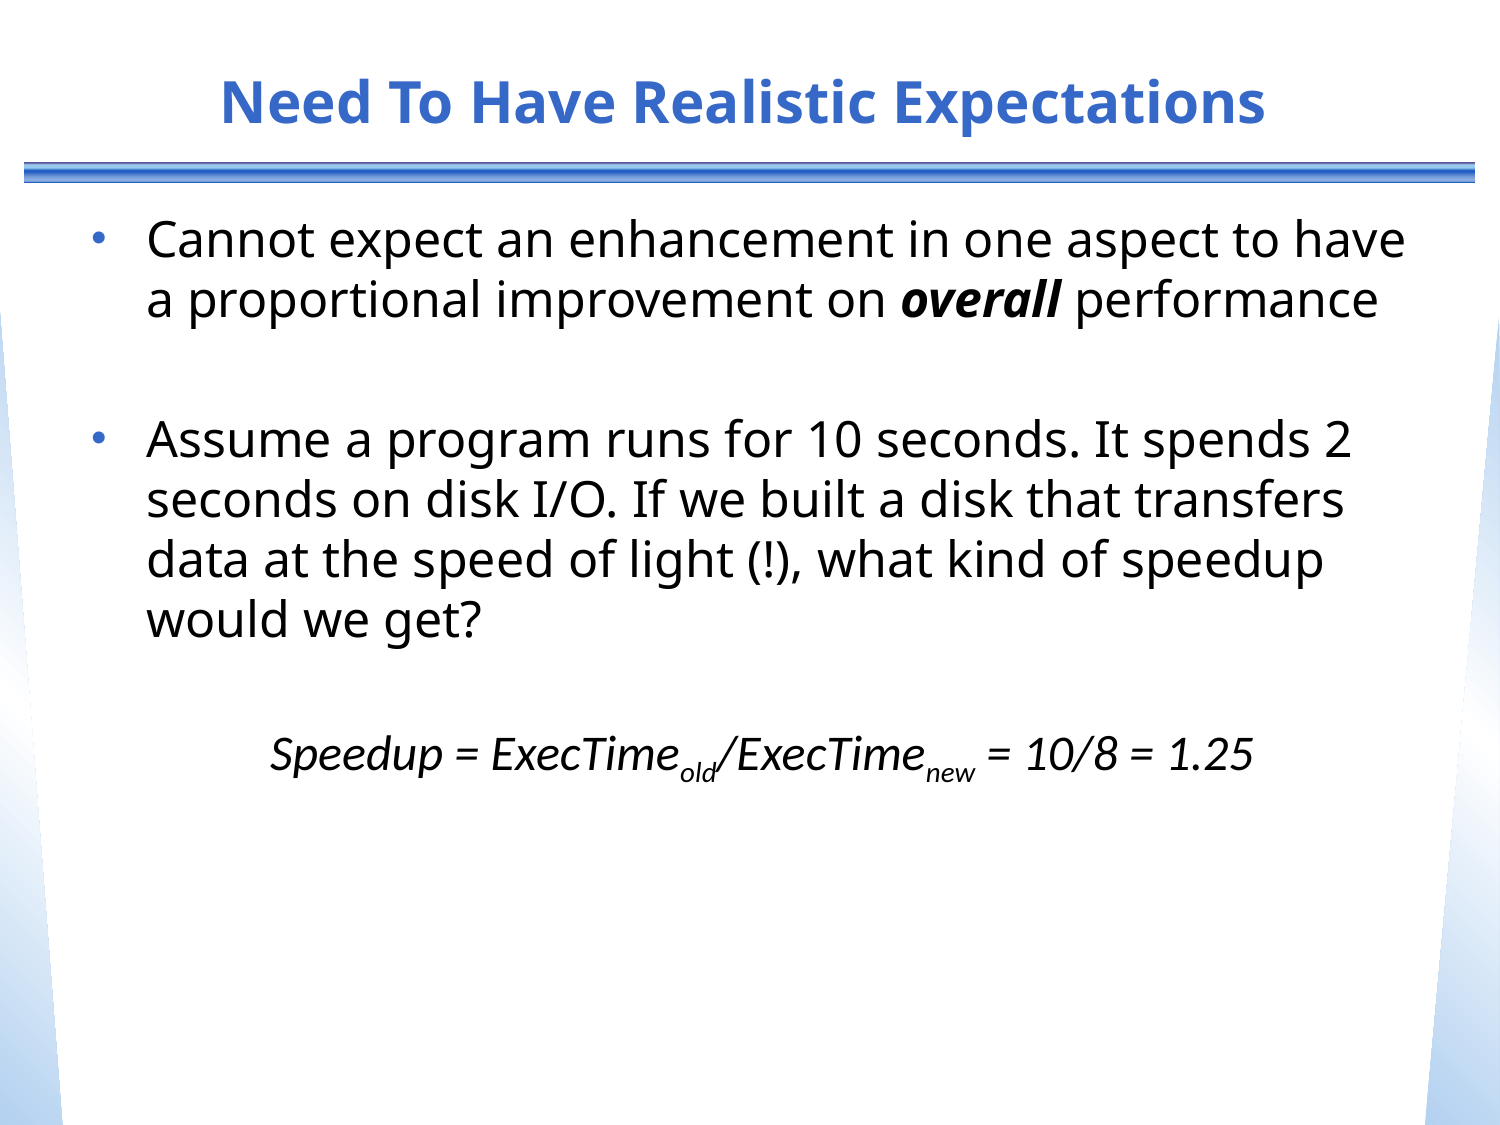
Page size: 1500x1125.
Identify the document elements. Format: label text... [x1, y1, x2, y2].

list Cannot expect an enhancement in one aspect to have a proportional improvement on overall performance Assume a program runs for 10 seconds. It spends 2 seconds on disk I/O. If we built a disk that transfers data at the speed of light (!), what kind of speedup would we get? [75, 200, 1425, 827]
picture [24, 162, 1475, 183]
text_box Speedup = ExecTimeold/ExecTimenew = 10/8 = 1.25 [255, 712, 1269, 796]
title Need To Have Realistic Expectations [37, 37, 1450, 163]
